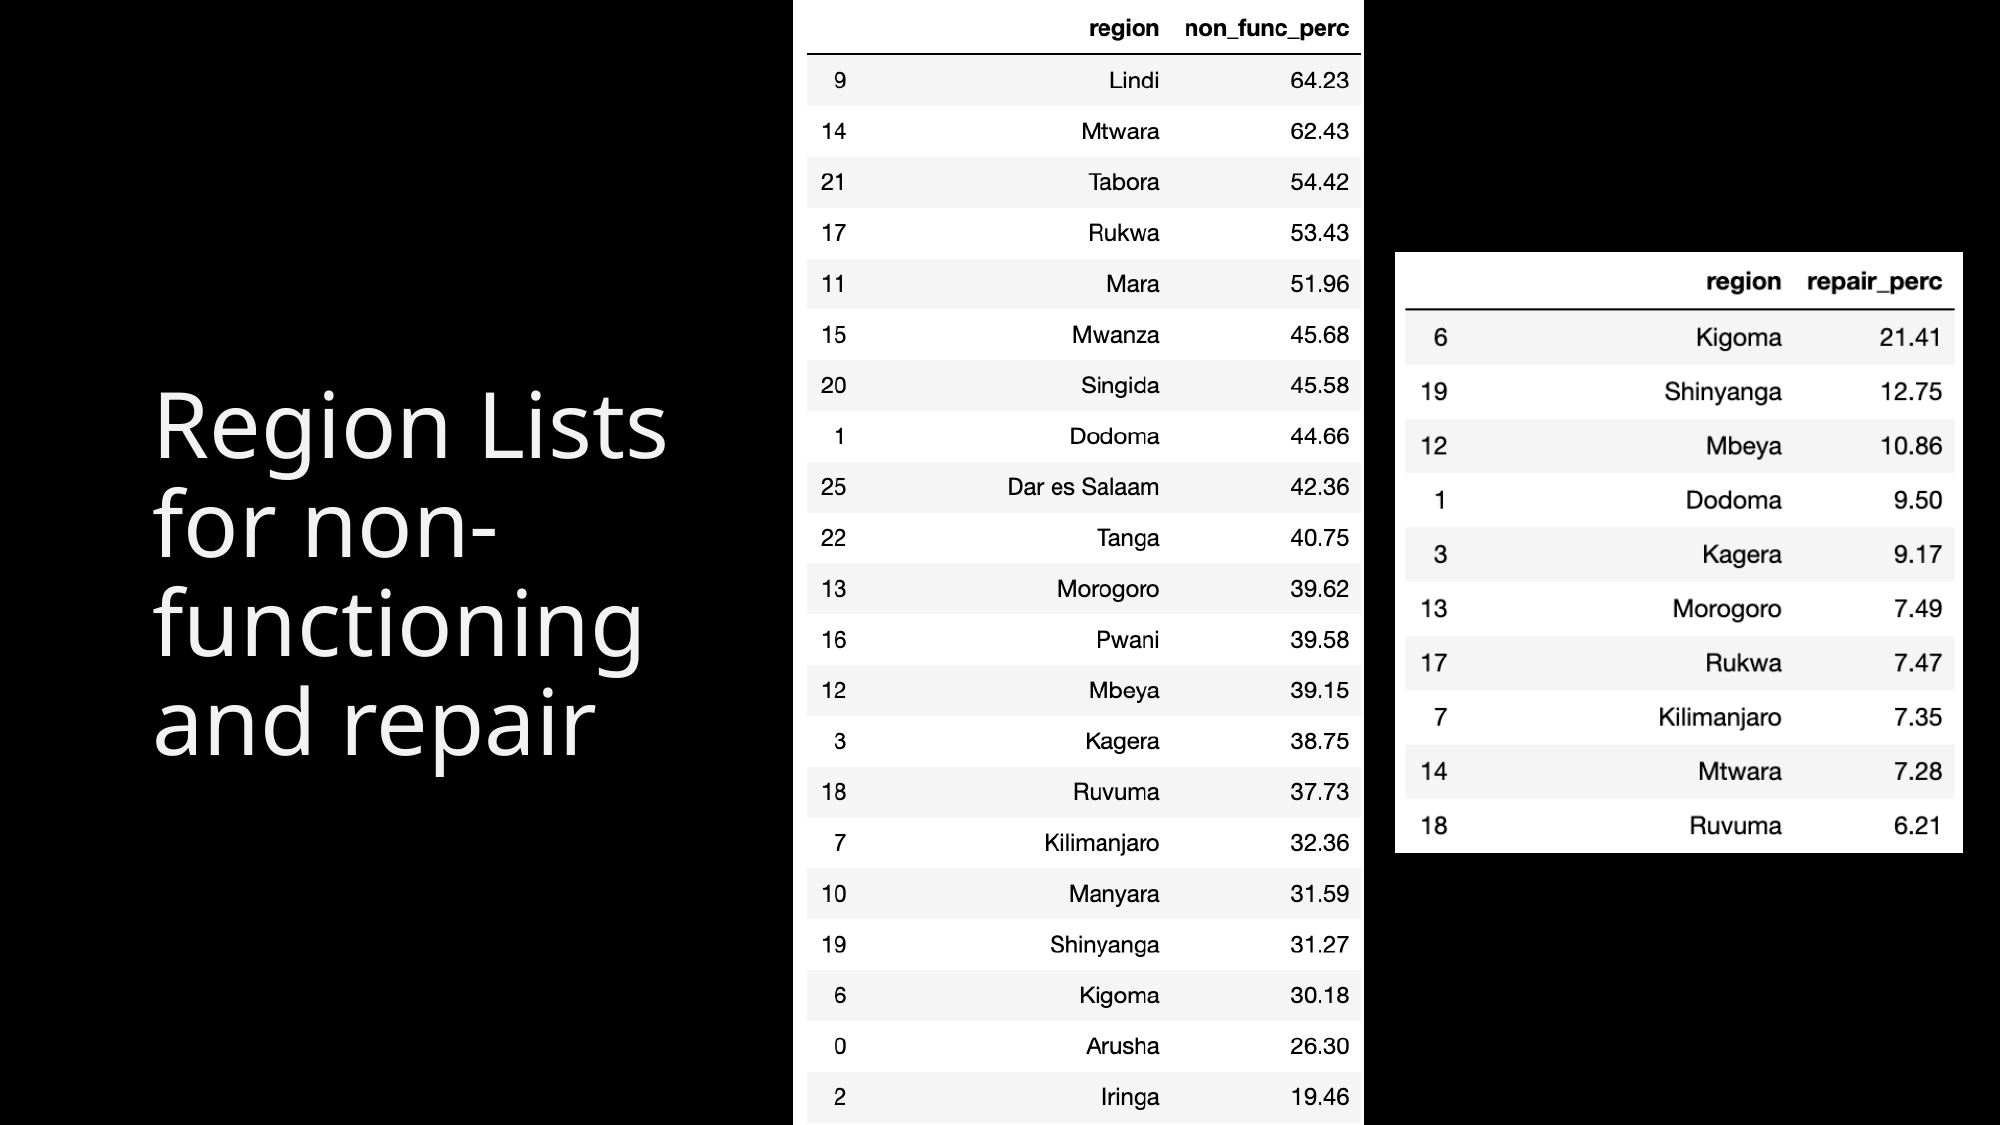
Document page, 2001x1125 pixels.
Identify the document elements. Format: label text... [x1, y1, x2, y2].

title Region Lists for non-functioning and repair [137, 59, 766, 1095]
picture [1395, 252, 1963, 853]
picture [793, 0, 1364, 1125]
